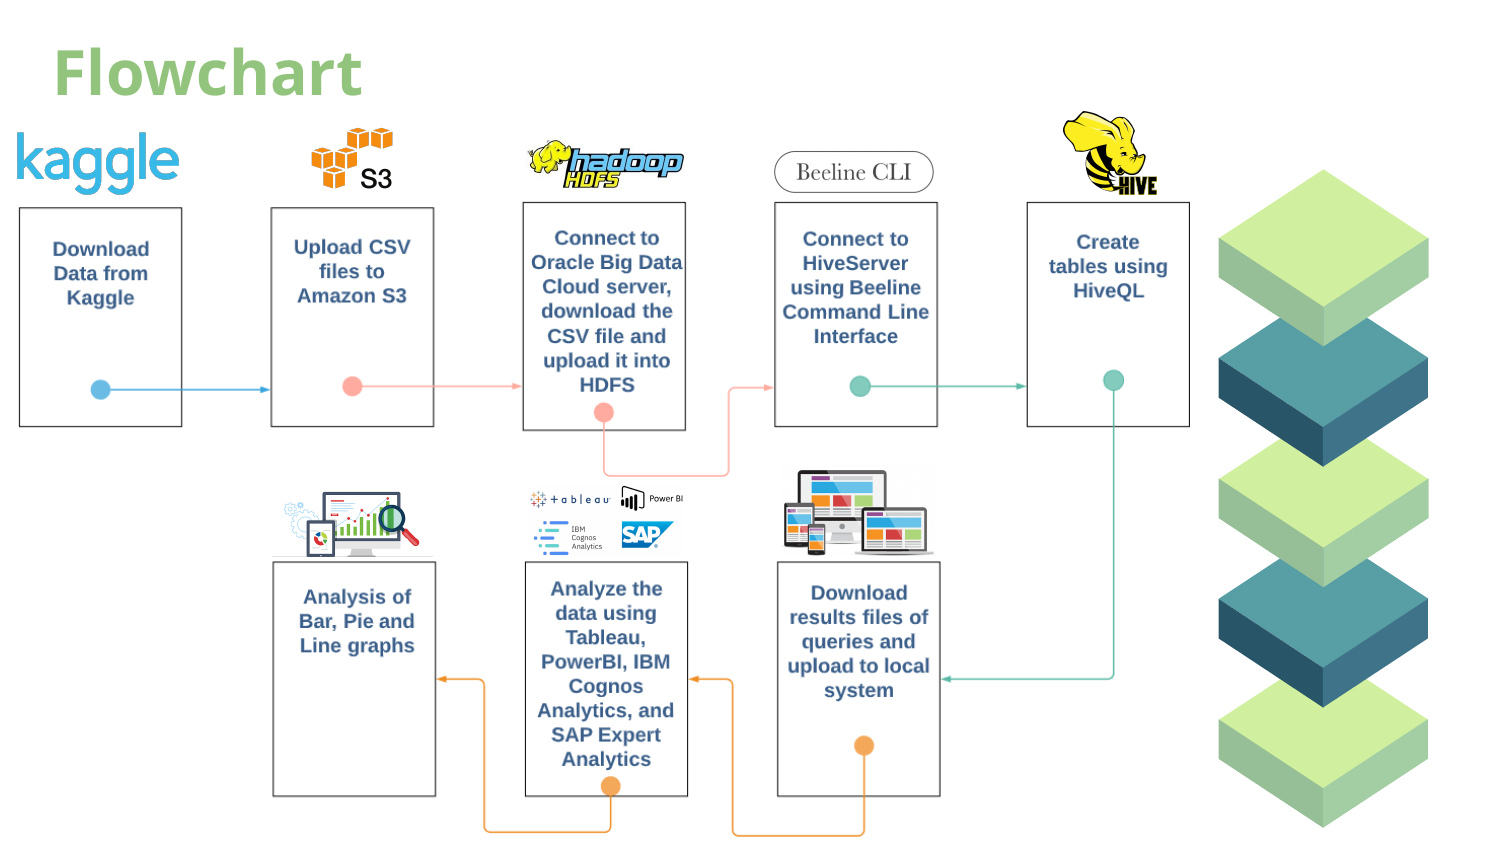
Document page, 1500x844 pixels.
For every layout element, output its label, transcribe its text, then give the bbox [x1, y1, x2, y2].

picture [12, 111, 1196, 844]
picture [525, 135, 688, 191]
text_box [1218, 169, 1429, 829]
text_box Flowchart [37, 25, 467, 116]
